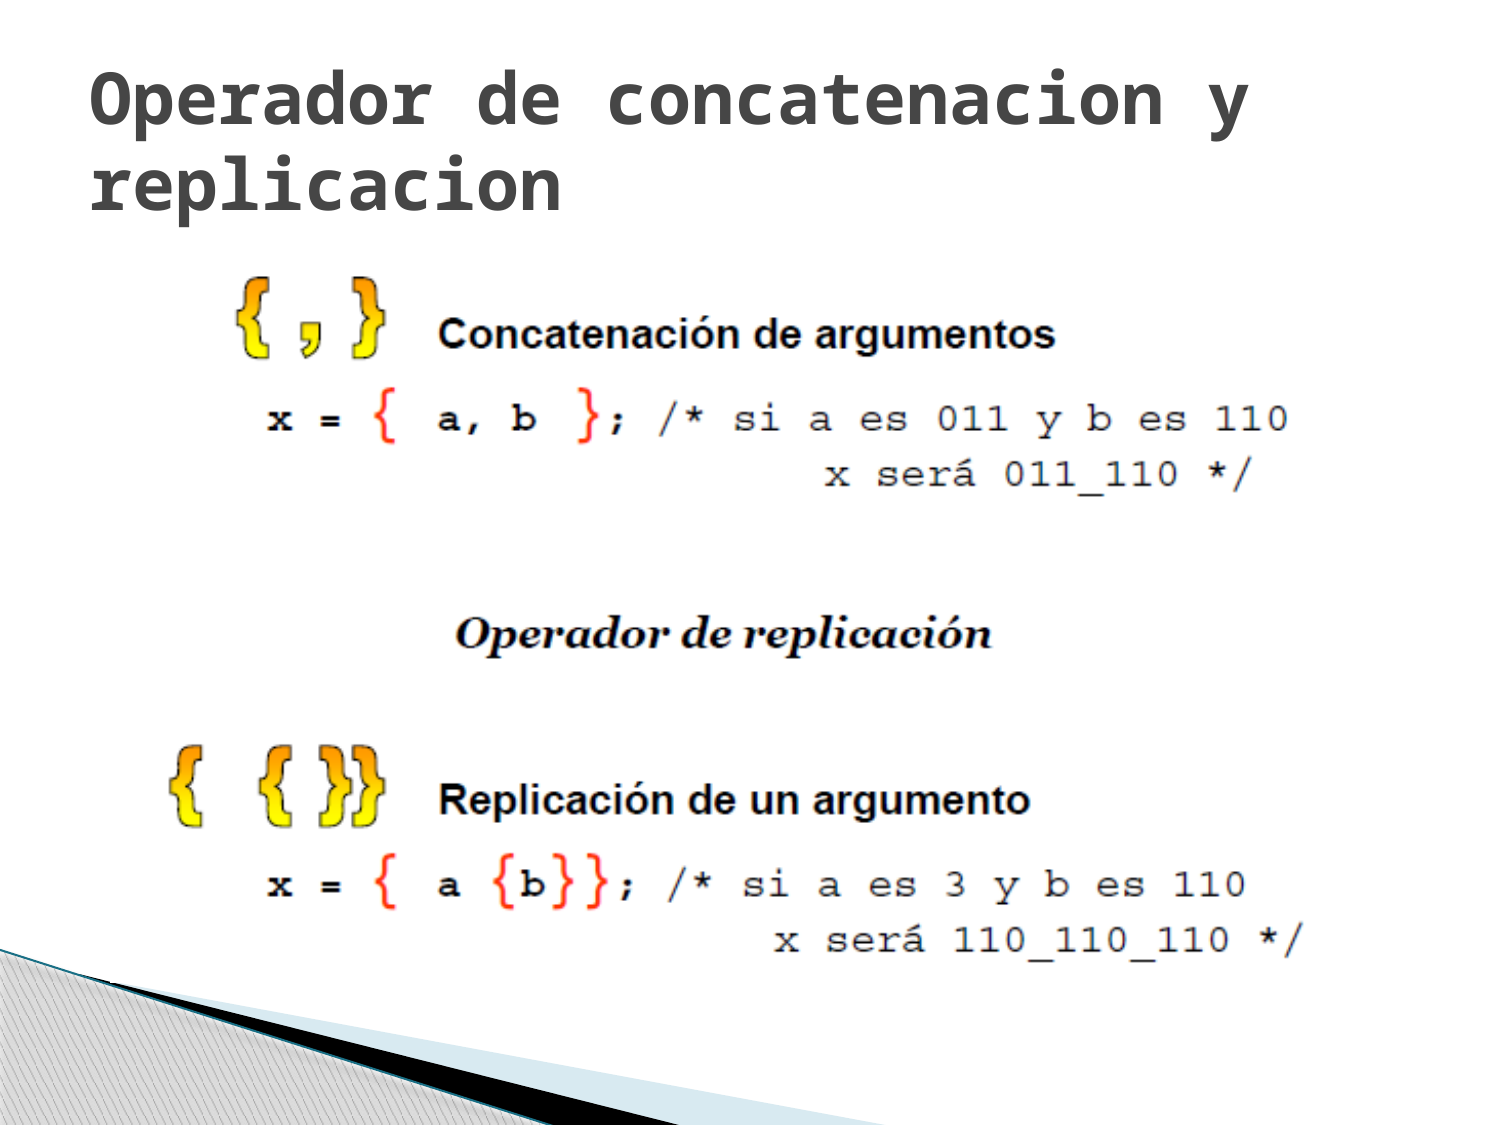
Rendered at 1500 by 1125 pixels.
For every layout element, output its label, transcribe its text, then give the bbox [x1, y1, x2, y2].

title Operador de concatenacion y replicacion [75, 45, 1425, 233]
picture [110, 234, 1365, 983]
